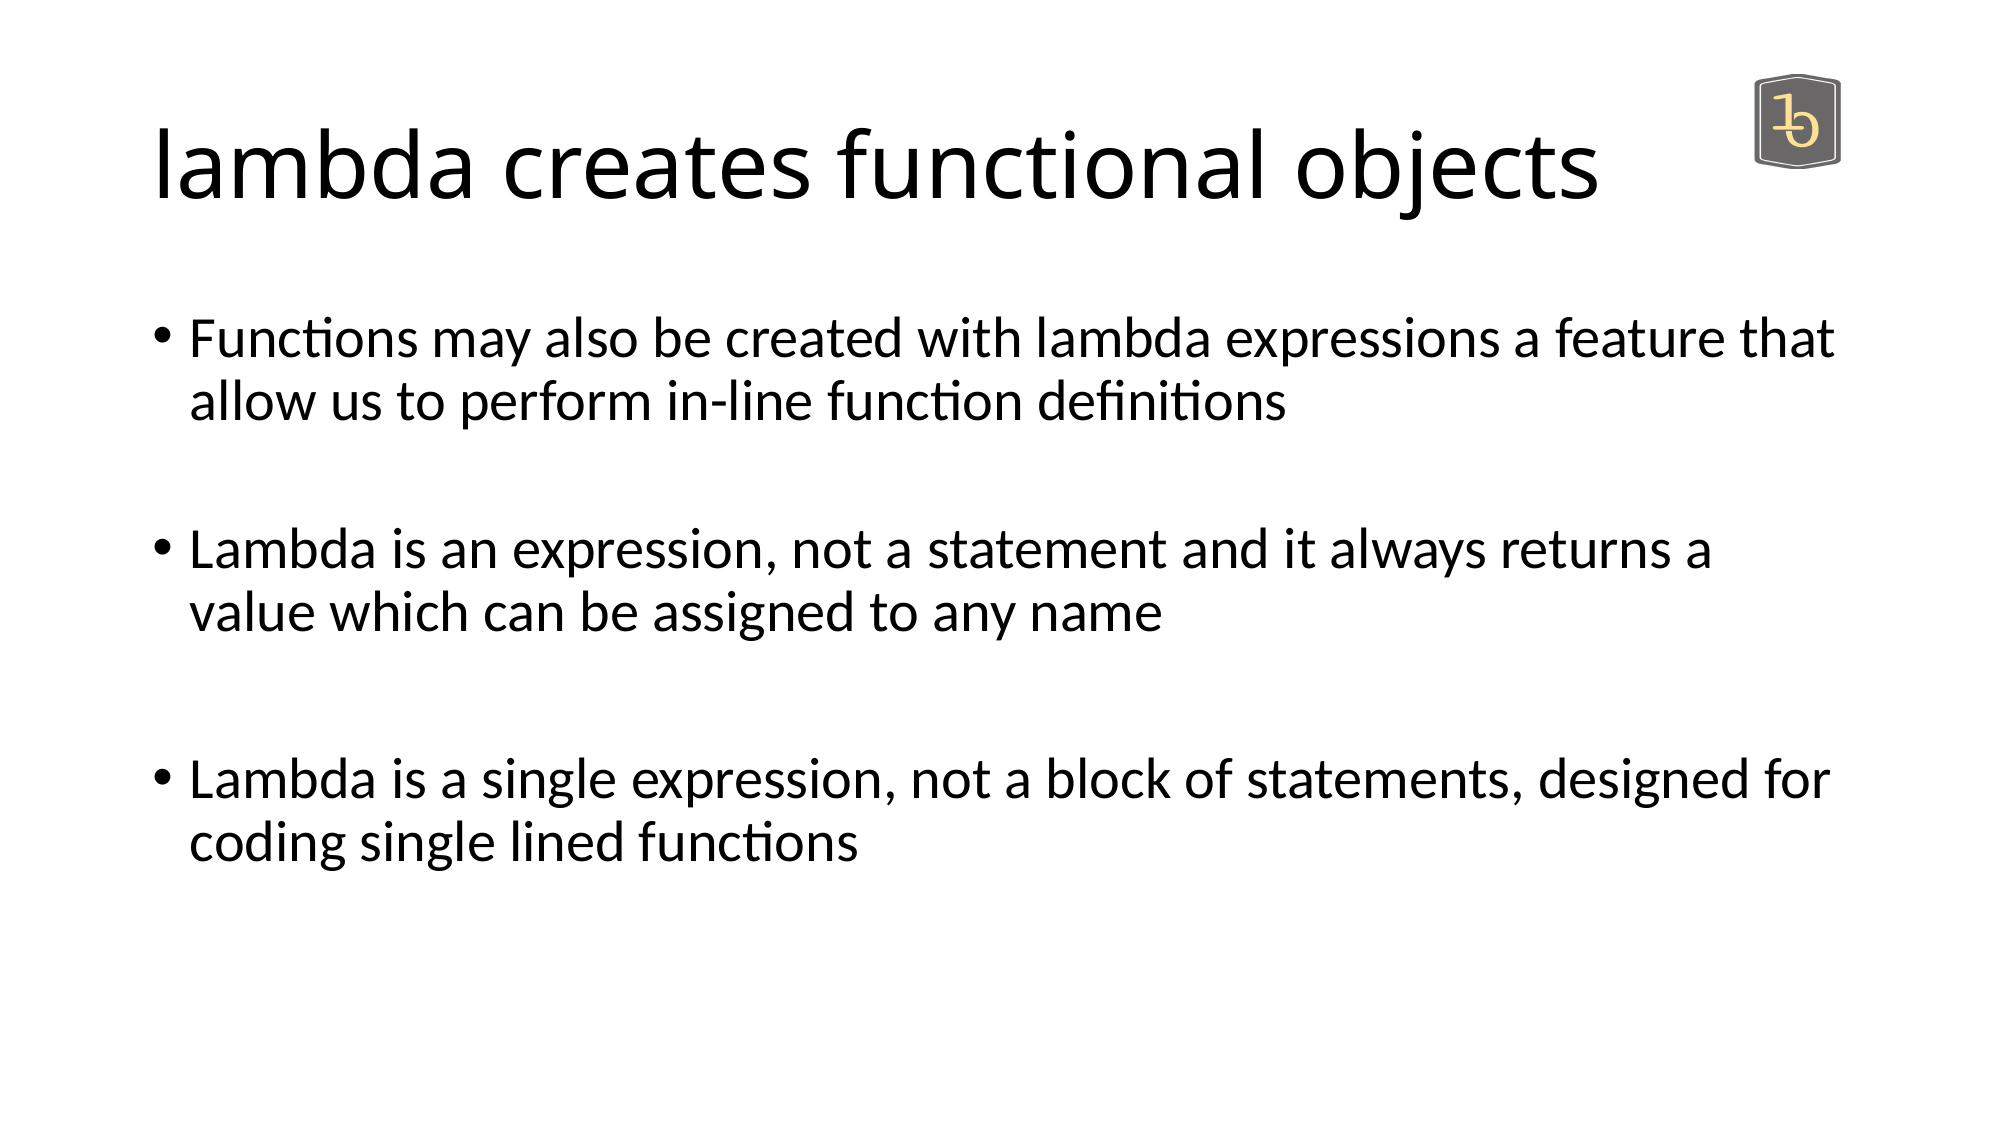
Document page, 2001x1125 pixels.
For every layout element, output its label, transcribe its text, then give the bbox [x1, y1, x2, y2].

picture [1732, 74, 1863, 169]
list Functions may also be created with lambda expressions a feature that allow us to perform in-line function definitions Lambda is an expression, not a statement and it always returns a value which can be assigned to any name Lambda is a single expression, not a block of statements, designed for coding single lined functions [137, 299, 1863, 1014]
title lambda creates functional objects [137, 59, 1863, 278]
